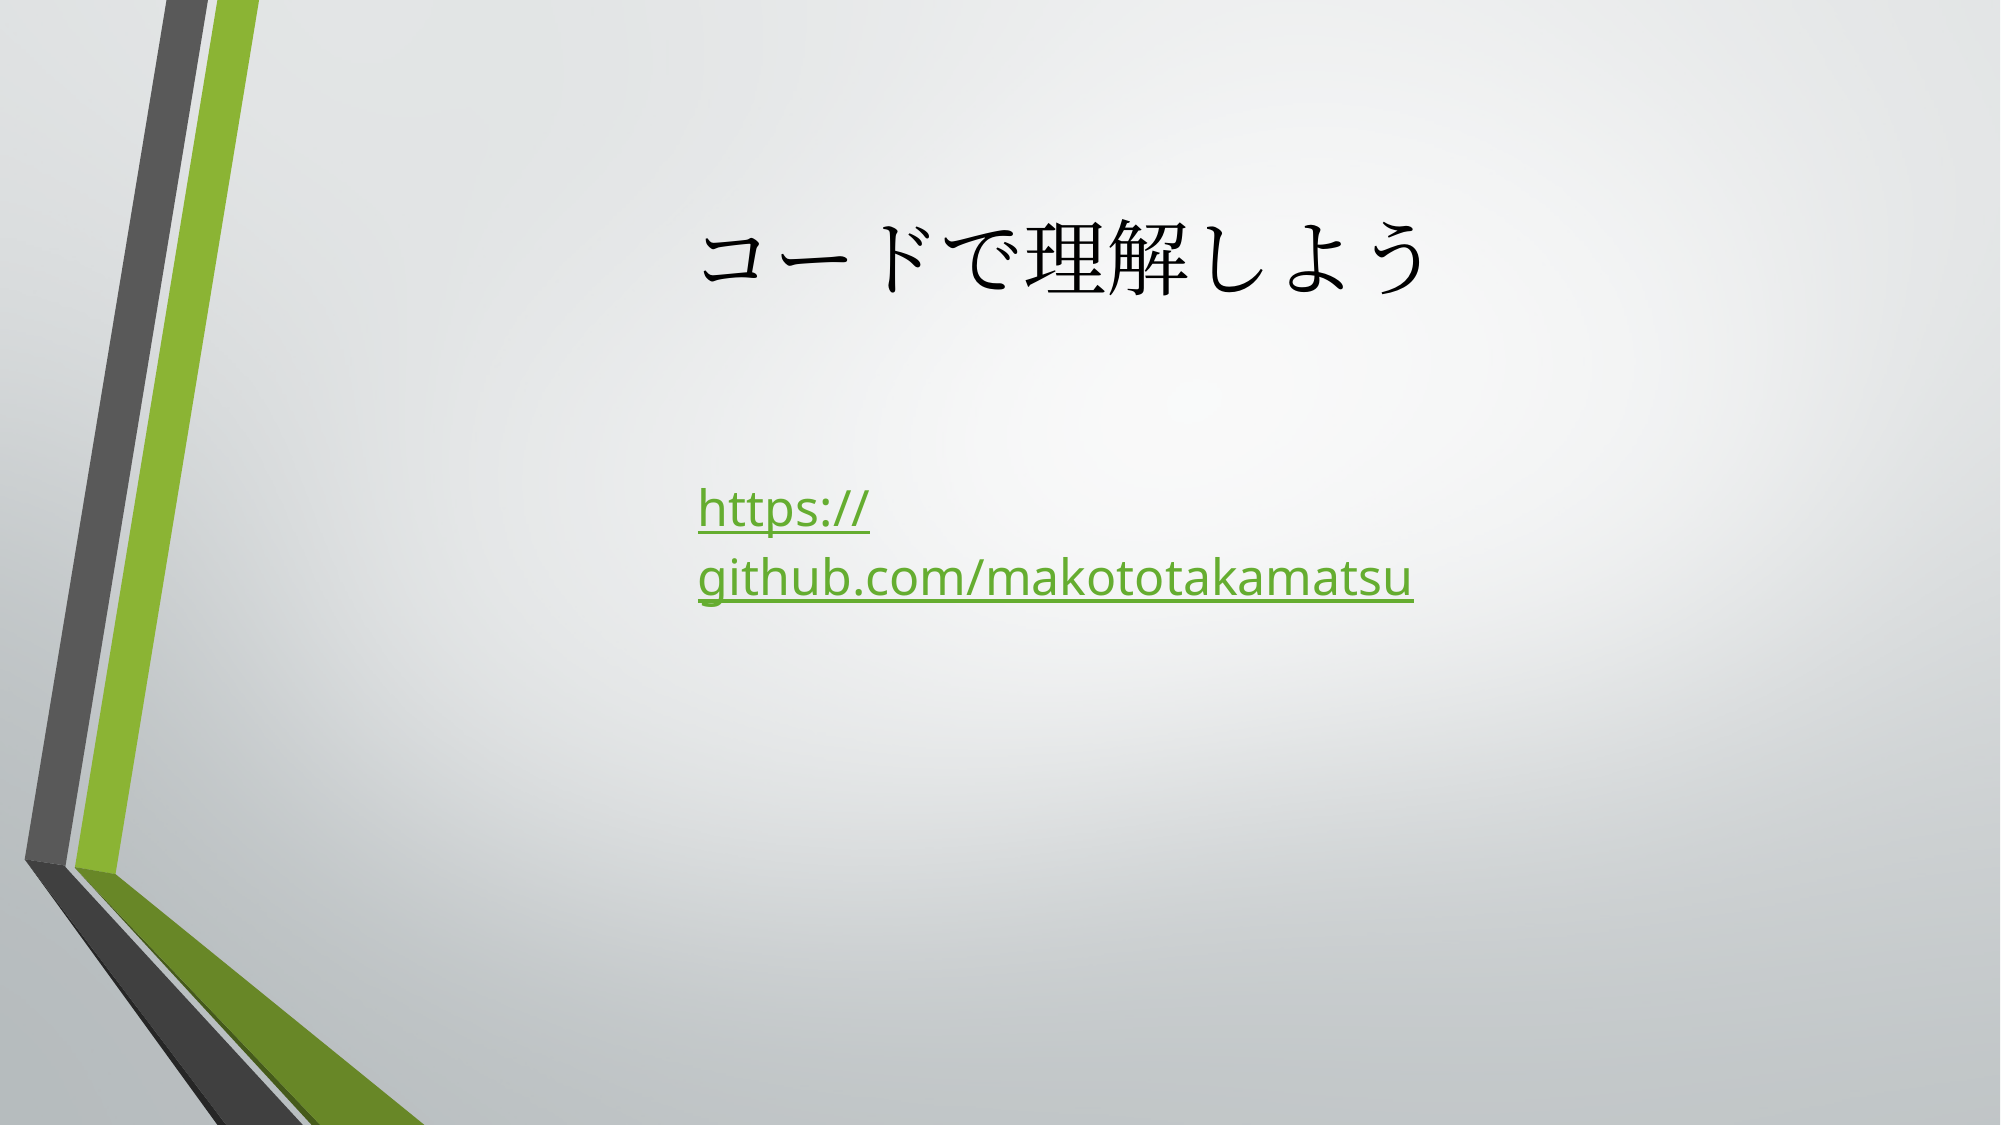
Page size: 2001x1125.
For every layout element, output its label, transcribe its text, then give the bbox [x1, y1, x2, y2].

title コードで理解しよう [243, 112, 1887, 400]
list https://github.com/makototakamatsu [682, 386, 1531, 786]
